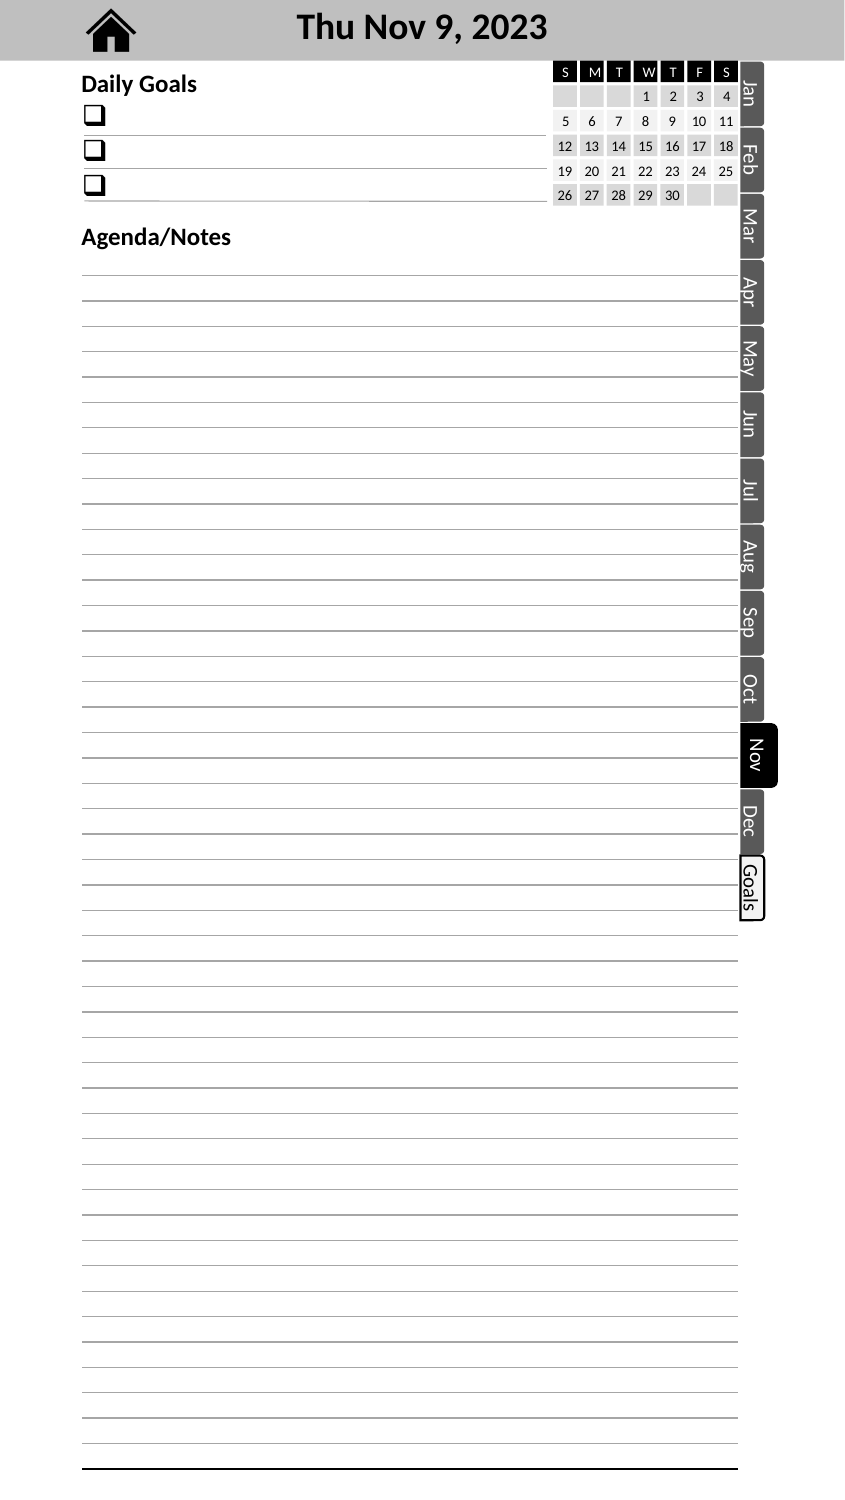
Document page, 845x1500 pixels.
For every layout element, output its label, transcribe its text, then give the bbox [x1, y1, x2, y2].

list Thu Nov 9, 2023 [190, 0, 655, 61]
picture [82, 1, 140, 59]
